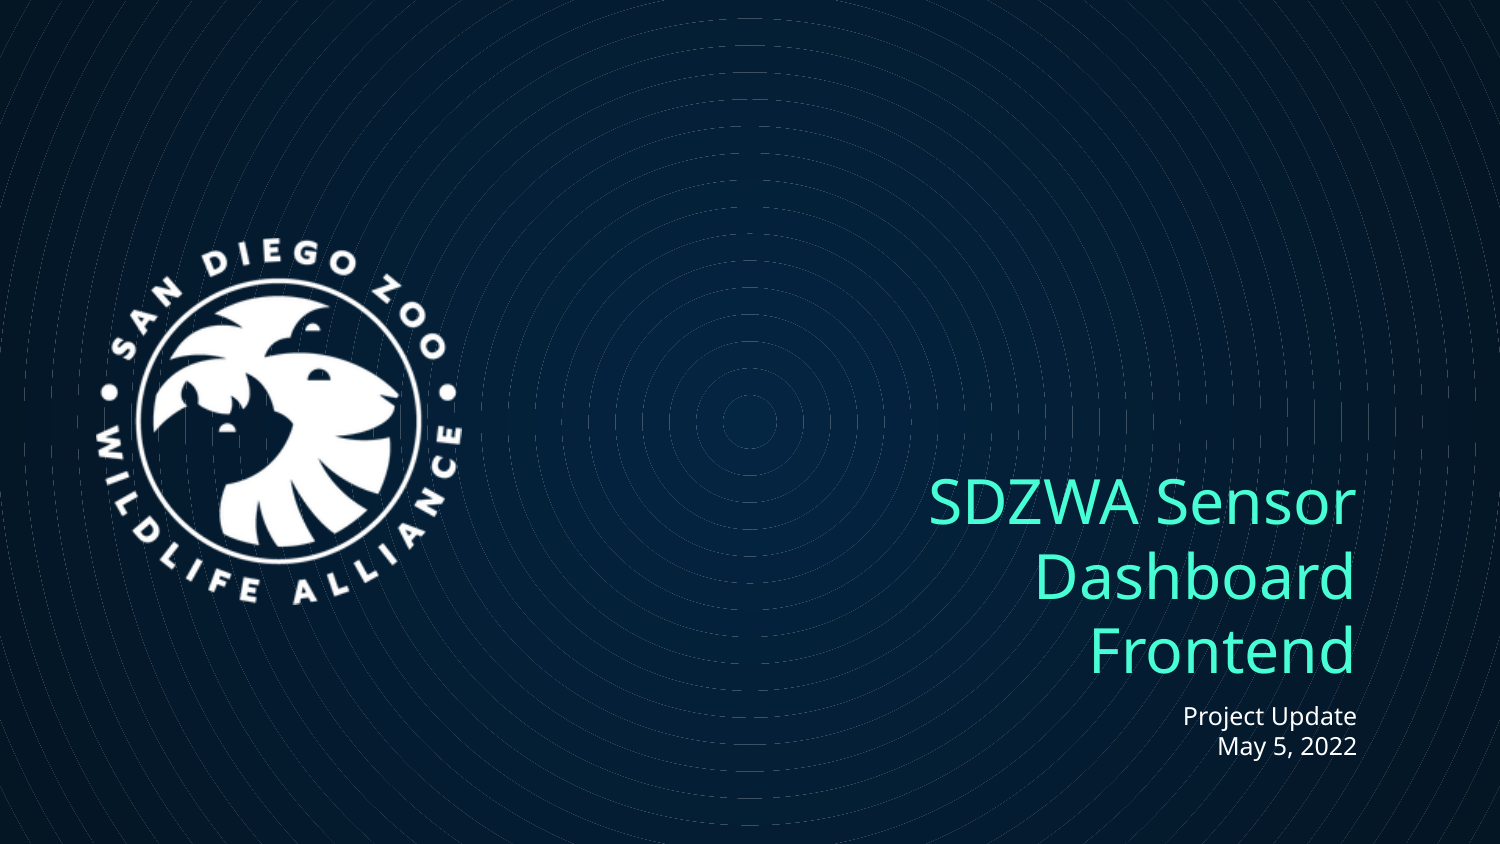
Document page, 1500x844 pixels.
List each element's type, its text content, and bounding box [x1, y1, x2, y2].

title SDZWA Sensor Dashboard Frontend [859, 602, 1373, 685]
picture [95, 238, 463, 605]
subtitle Project Update May 5, 2022 [859, 685, 1373, 786]
